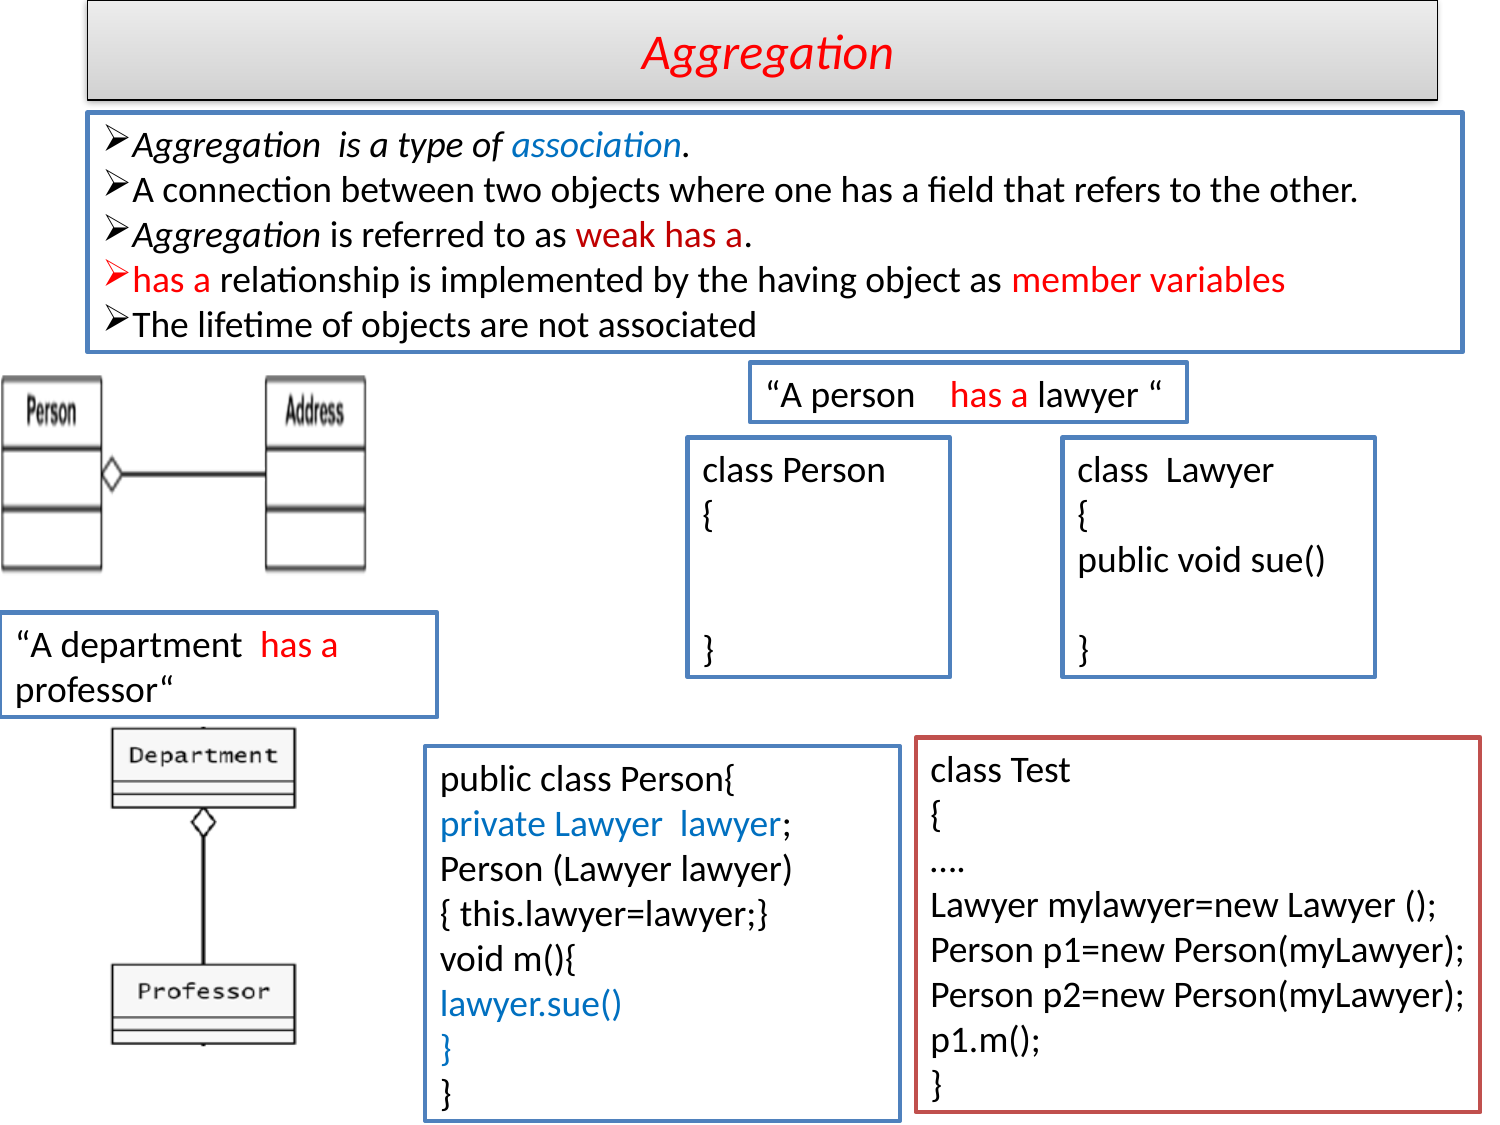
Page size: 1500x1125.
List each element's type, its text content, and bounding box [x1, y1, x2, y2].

title Aggregation [87, 0, 1438, 101]
text_box Aggregation is a type of association. A connection between two objects where one has a field that refers to the other. Aggregation is referred to as weak has a. has a relationship is implemented by the having object as member variables The lifetime of objects are not associated [85, 110, 1465, 354]
text_box public class Person{ private Lawyer lawyer; Person (Lawyer lawyer){ this.lawyer=lawyer;} void m(){ lawyer.sue() } } [423, 744, 902, 1123]
text_box class Person { } [685, 435, 952, 679]
text_box “A person has a lawyer “ [748, 360, 1189, 424]
text_box class Test { …. Lawyer mylawyer=new Lawyer (); Person p1=new Person(myLawyer); Person p2=new Person(myLawyer); p1.m(); } [914, 735, 1482, 1114]
text_box class Lawyer { public void sue() } [1060, 435, 1377, 679]
picture [0, 374, 388, 585]
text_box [0, 612, 438, 1076]
